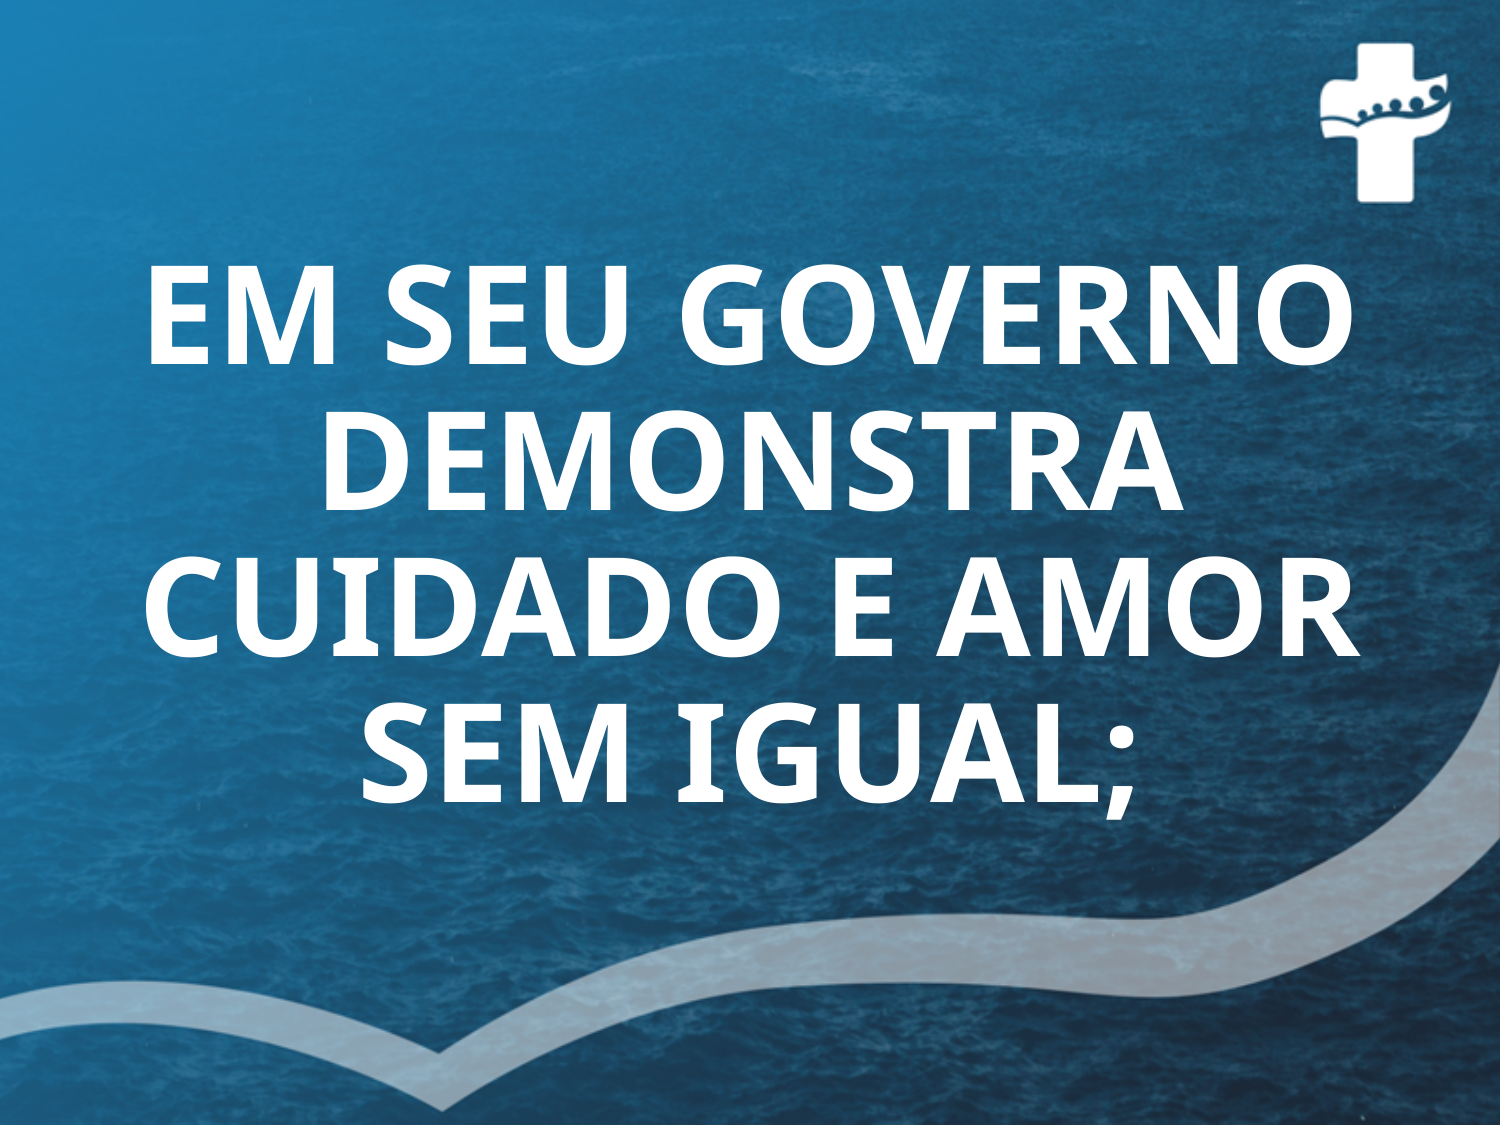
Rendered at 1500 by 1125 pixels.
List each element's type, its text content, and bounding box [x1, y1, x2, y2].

title EM SEU GOVERNO DEMONSTRA CUIDADO E AMOR SEM IGUAL; [0, 444, 1500, 632]
picture [0, 632, 1500, 1125]
picture [0, 0, 1500, 444]
